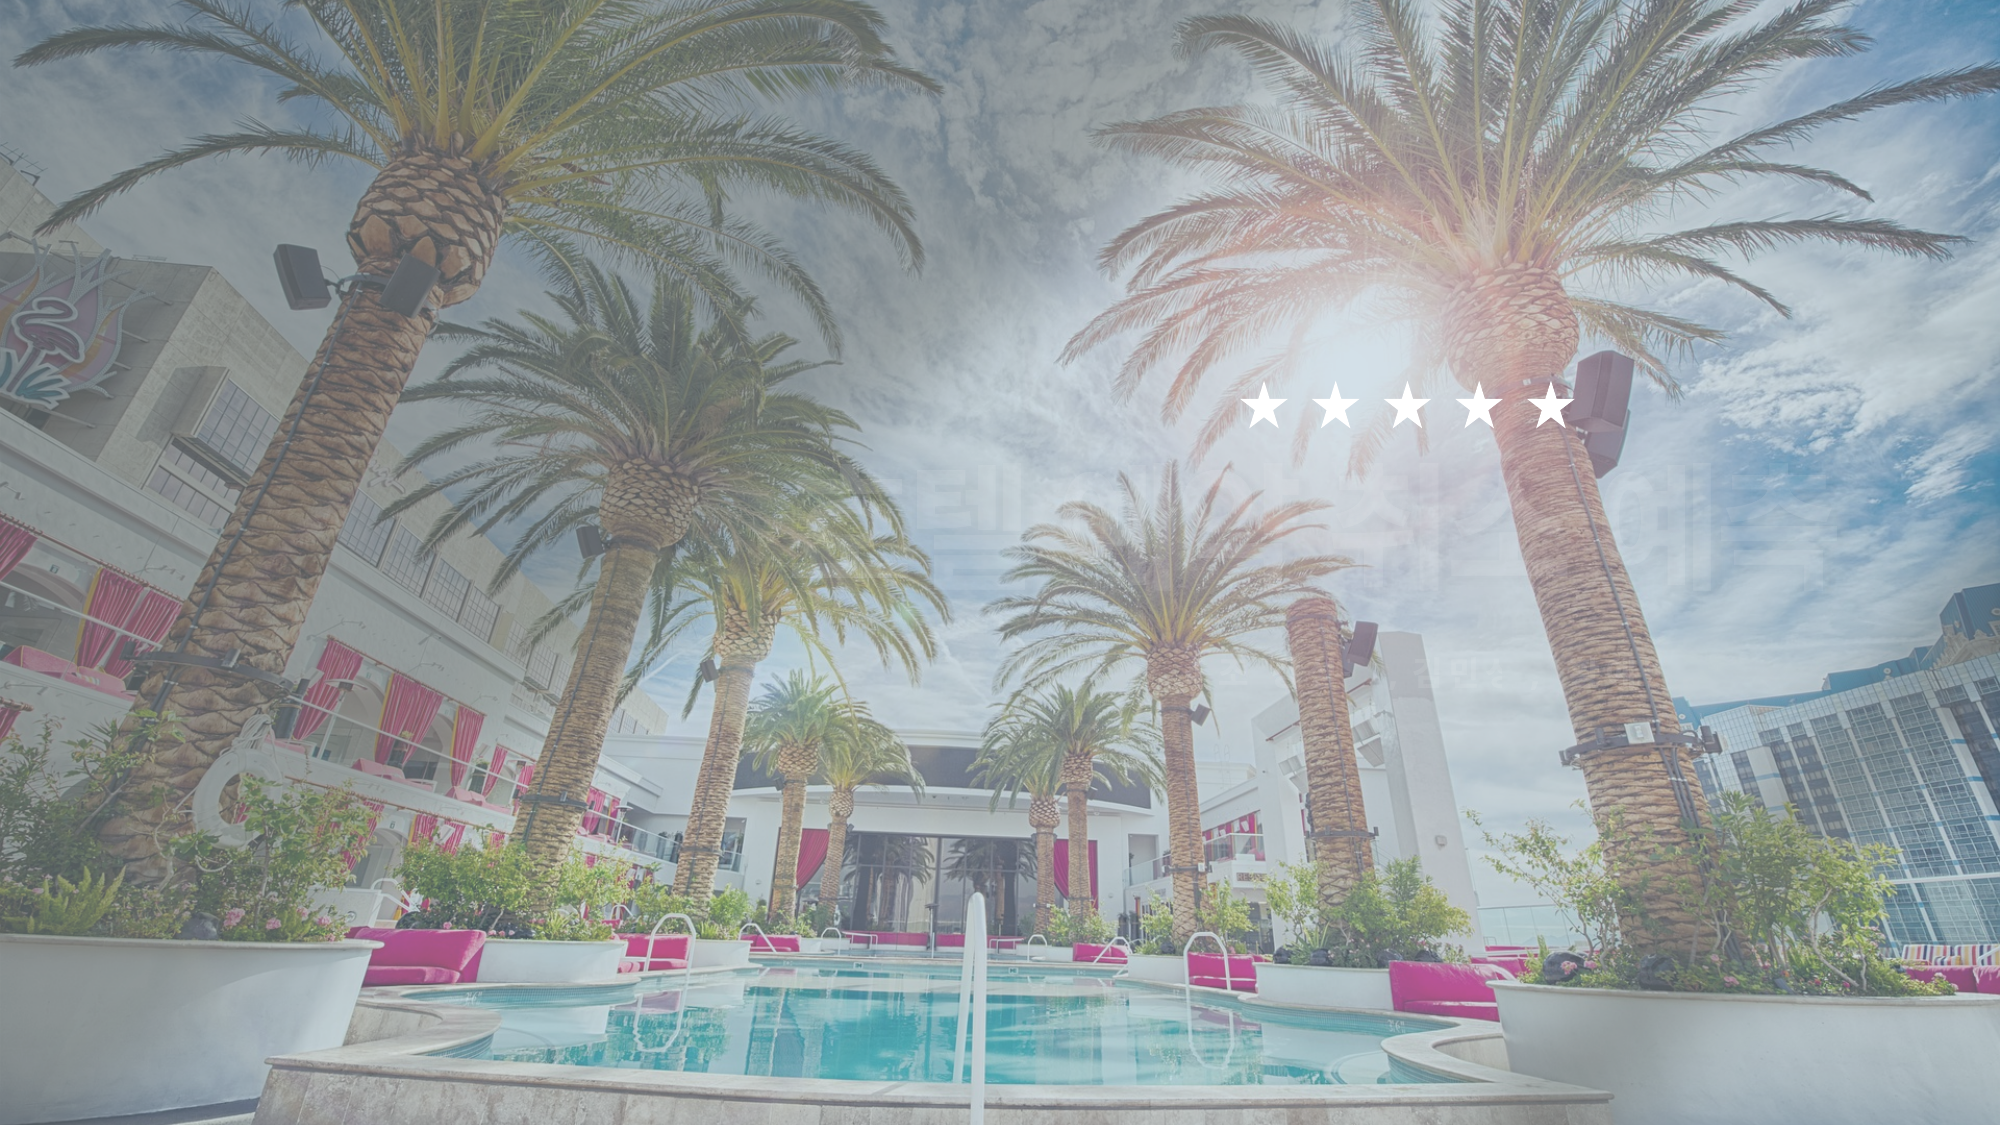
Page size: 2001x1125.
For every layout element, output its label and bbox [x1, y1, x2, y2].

text_box [1240, 380, 1575, 429]
picture [0, 0, 2000, 1125]
